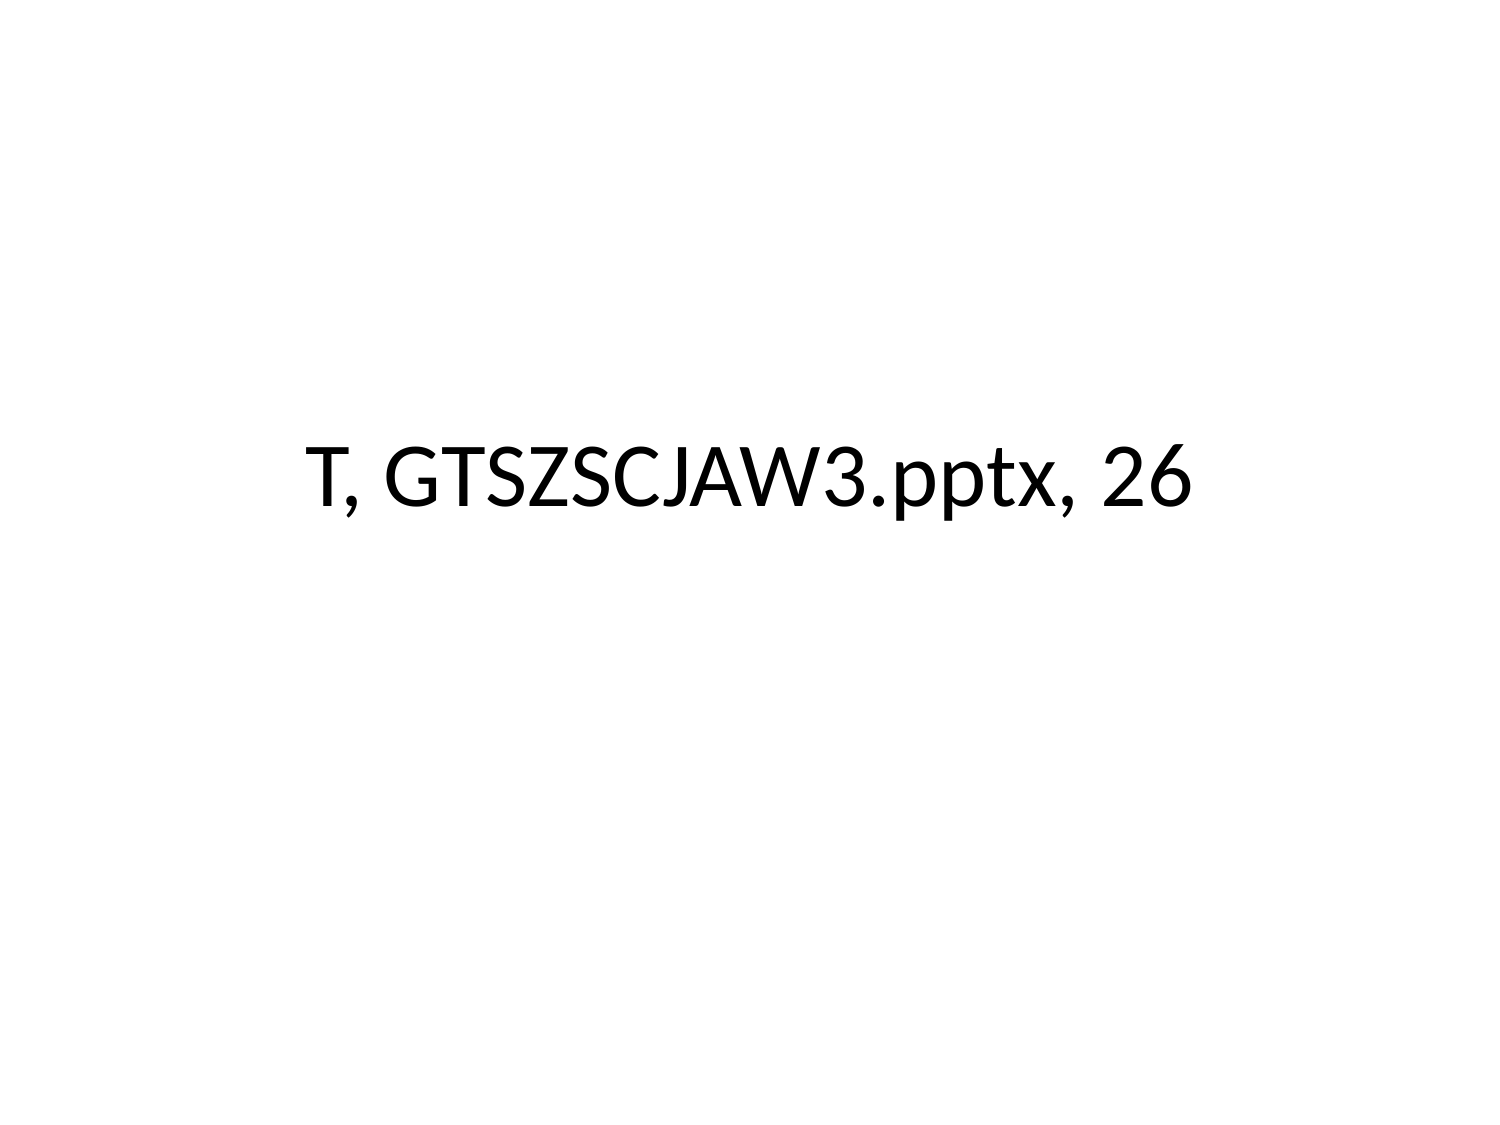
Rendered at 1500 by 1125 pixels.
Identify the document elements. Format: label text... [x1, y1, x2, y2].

title T, GTSZSCJAW3.pptx, 26 [112, 349, 1388, 591]
